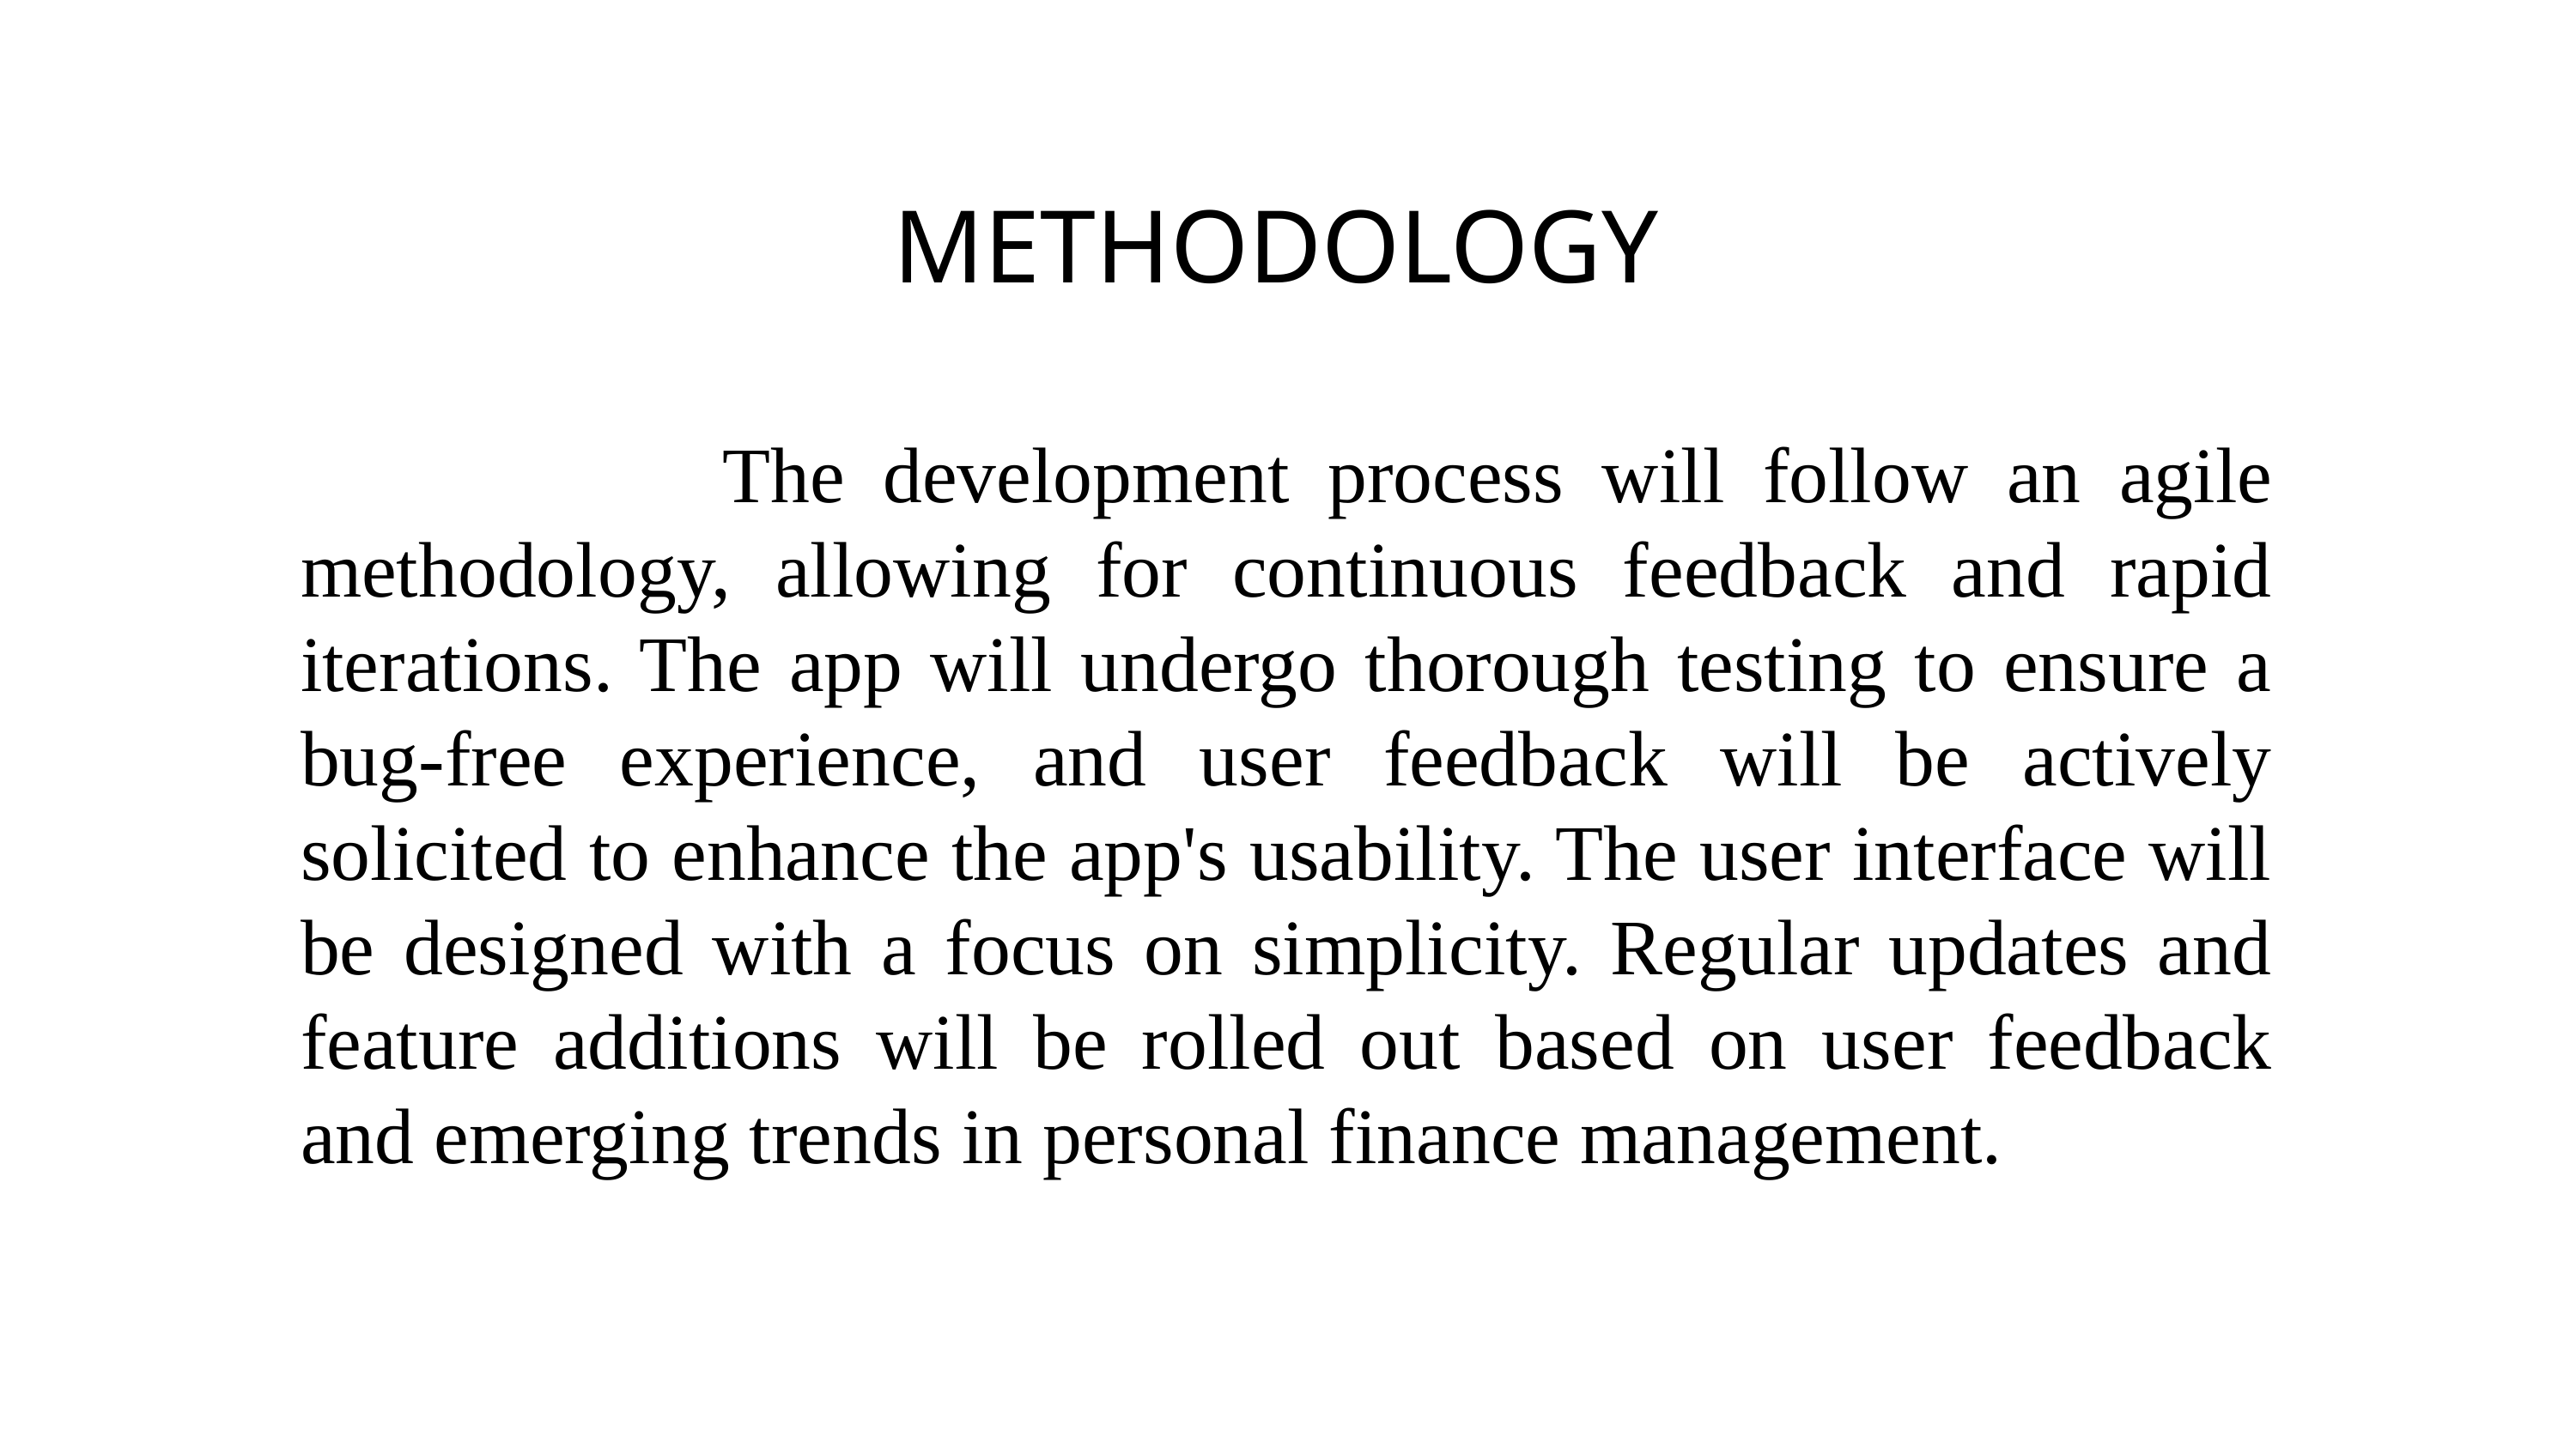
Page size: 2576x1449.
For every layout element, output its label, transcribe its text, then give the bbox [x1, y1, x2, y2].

text_box METHODOLOGY [893, 123, 1683, 303]
text_box The development process will follow an agile methodology, allowing for continuous feedback and rapid iterations. The app will undergo thorough testing to ensure a bug-free experience, and user feedback will be actively solicited to enhance the app's usability. The user interface will be designed with a focus on simplicity. Regular updates and feature additions will be rolled out based on user feedback and emerging trends in personal finance management. [301, 423, 2275, 1179]
